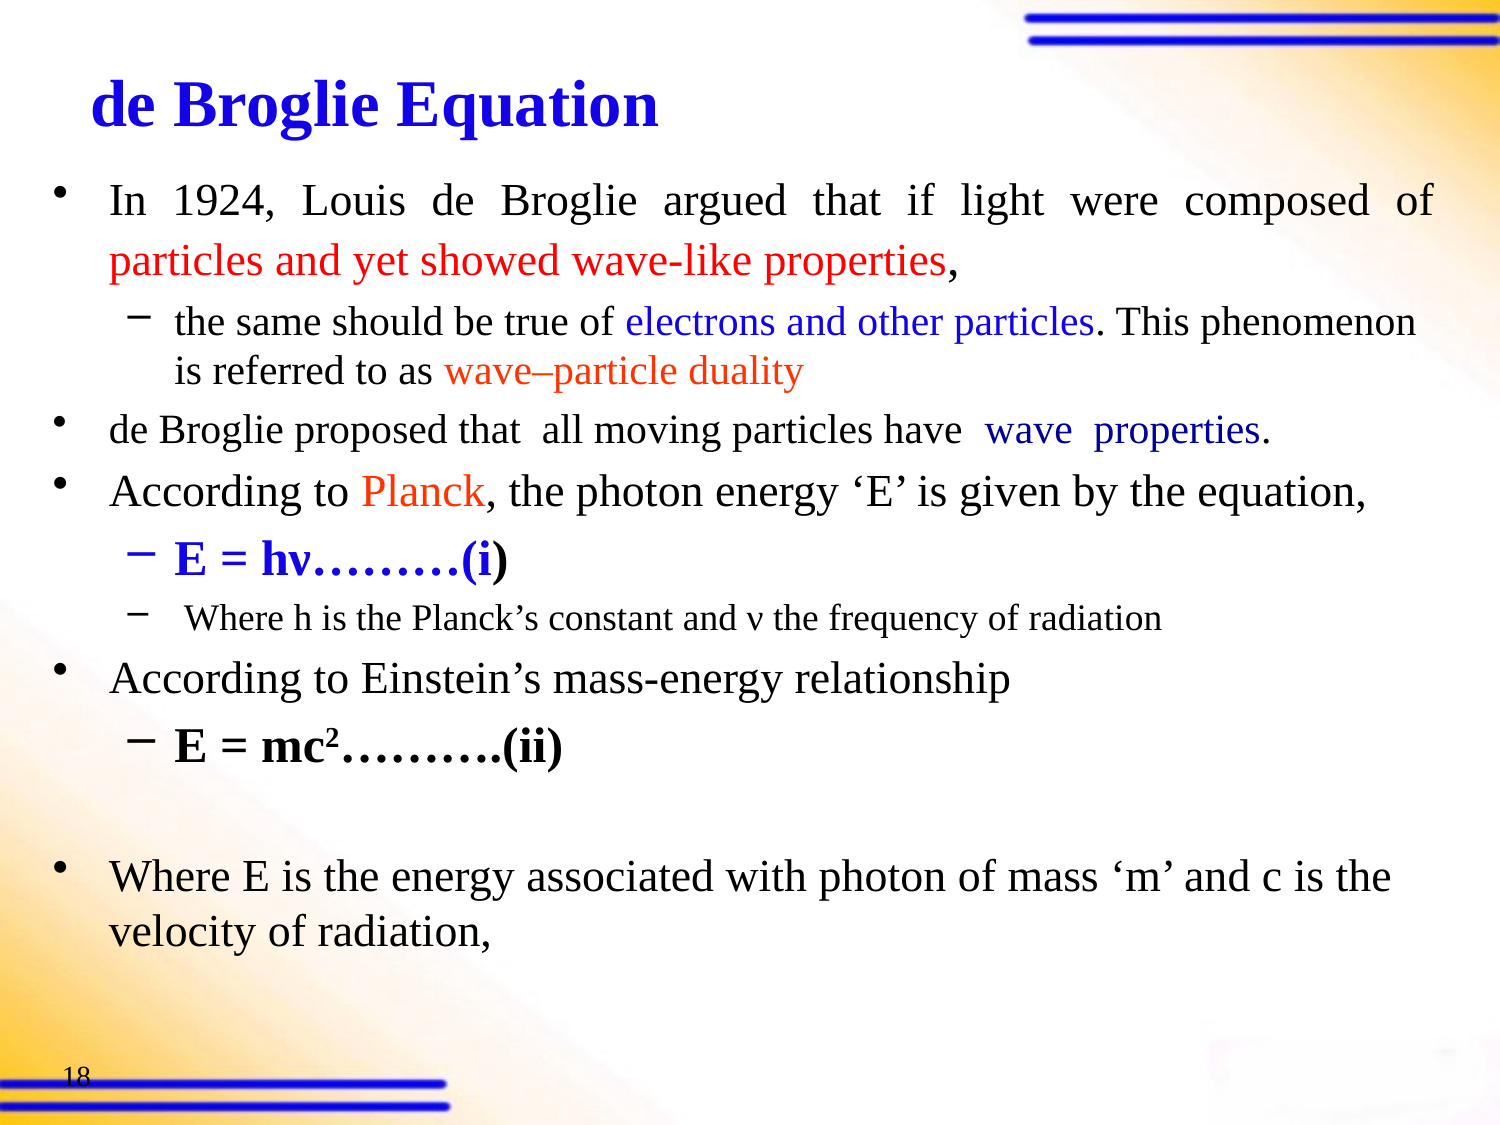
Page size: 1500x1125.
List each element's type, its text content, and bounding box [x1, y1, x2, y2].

picture [0, 0, 1500, 1125]
title de Broglie Equation [74, 37, 1426, 162]
list In 1924, Louis de Broglie argued that if light were composed of particles and yet showed wave-like properties, the same should be true of electrons and other particles. This phenomenon is referred to as wave–particle duality de Broglie proposed that all moving particles have wave properties. According to Planck, the photon energy ‘E’ is given by the equation, E = hν………(i) Where h is the Planck’s constant and ν the frequency of radiation According to Einstein’s mass-energy relationship E = mc2……….(ii) Where E is the energy associated with photon of mass ‘m’ and c is the velocity of radiation, [37, 162, 1451, 1063]
